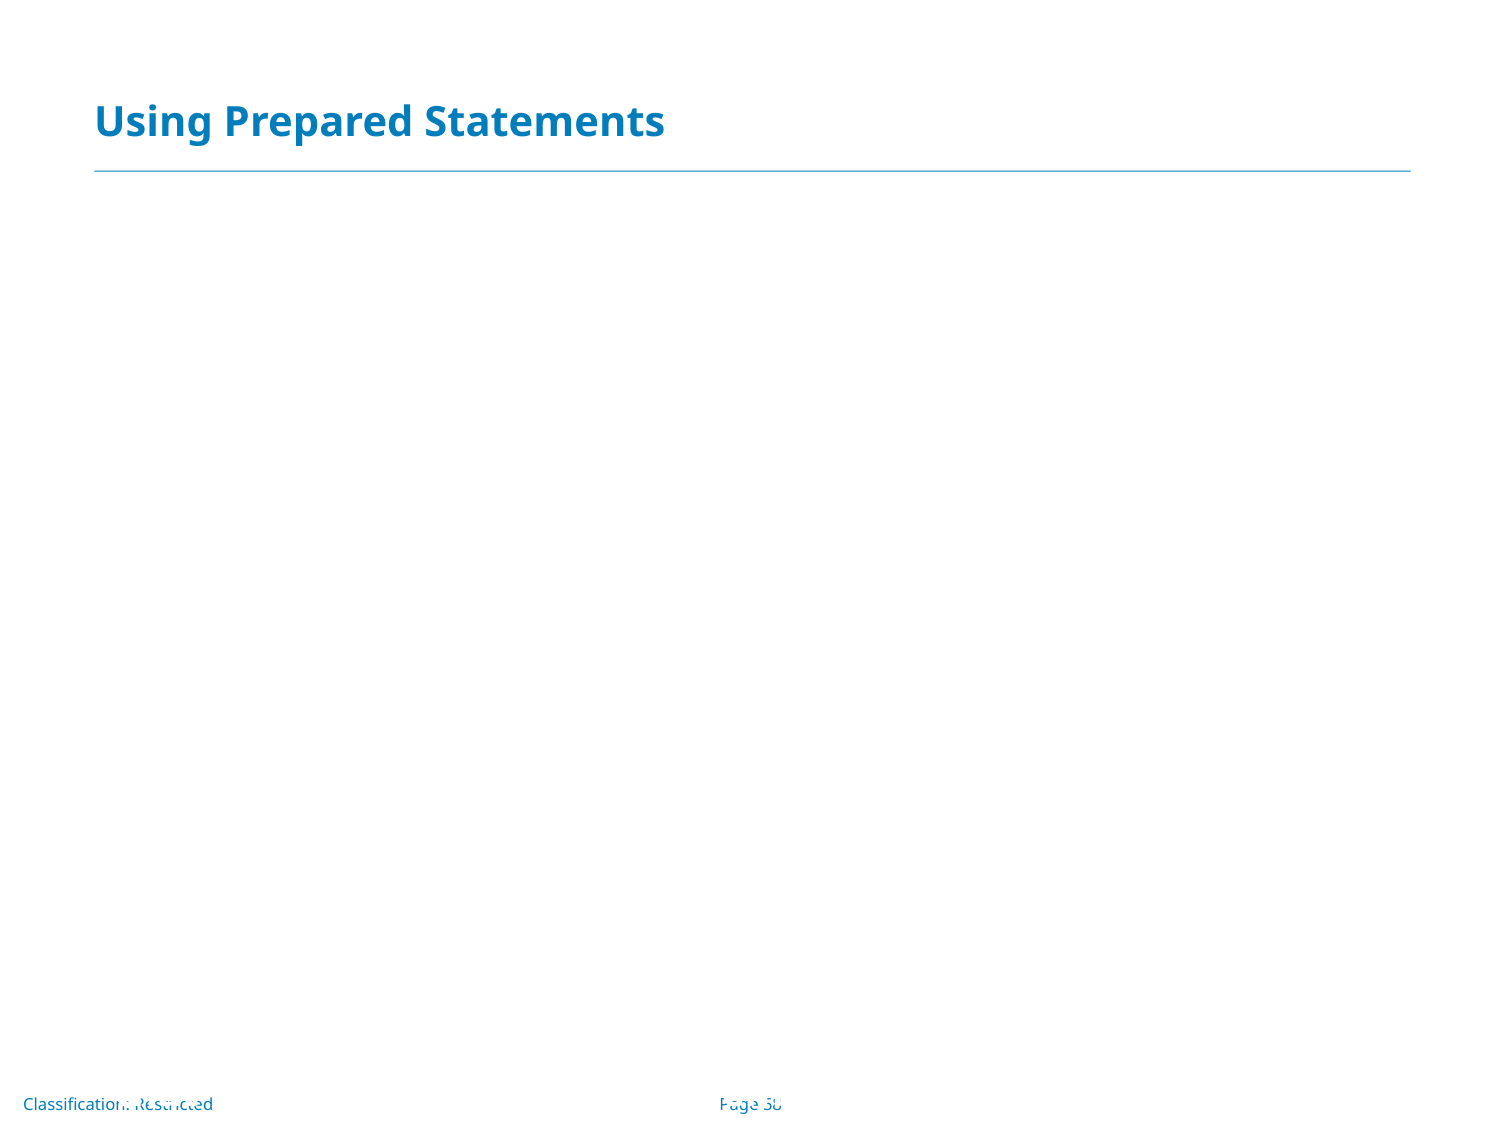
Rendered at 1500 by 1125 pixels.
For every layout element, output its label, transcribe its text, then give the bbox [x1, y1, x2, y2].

title Using Prepared Statements [93, 93, 1411, 172]
text_box If you want to execute a Statement object many times, it will normally reduce execution time to use a PreparedStatement object. The main feature of a PreparedStatement object is that, unlike a Statement object, it is given an SQL statement when it is created. The advantage to this is that in most cases, this SQL statement will be sent to the DBMS right away, where it will be compiled. As a result, the PreparedStatement object contains not just an SQL statement, but an SQL statement that has been precompiled. This means that when the PreparedStatement is executed, the DBMS can just run the PreparedStatement 's SQL statement without having to compile it first. Although PreparedStatement objects can be used for SQL statements with no parameters, you will probably use them most often for SQL statements that take parameters. The advantage of using SQL statements that take parameters is that you can use the same statement and supply it with different values each time you execute it. You will see an example of this in the following sections. [99, 299, 1400, 1125]
